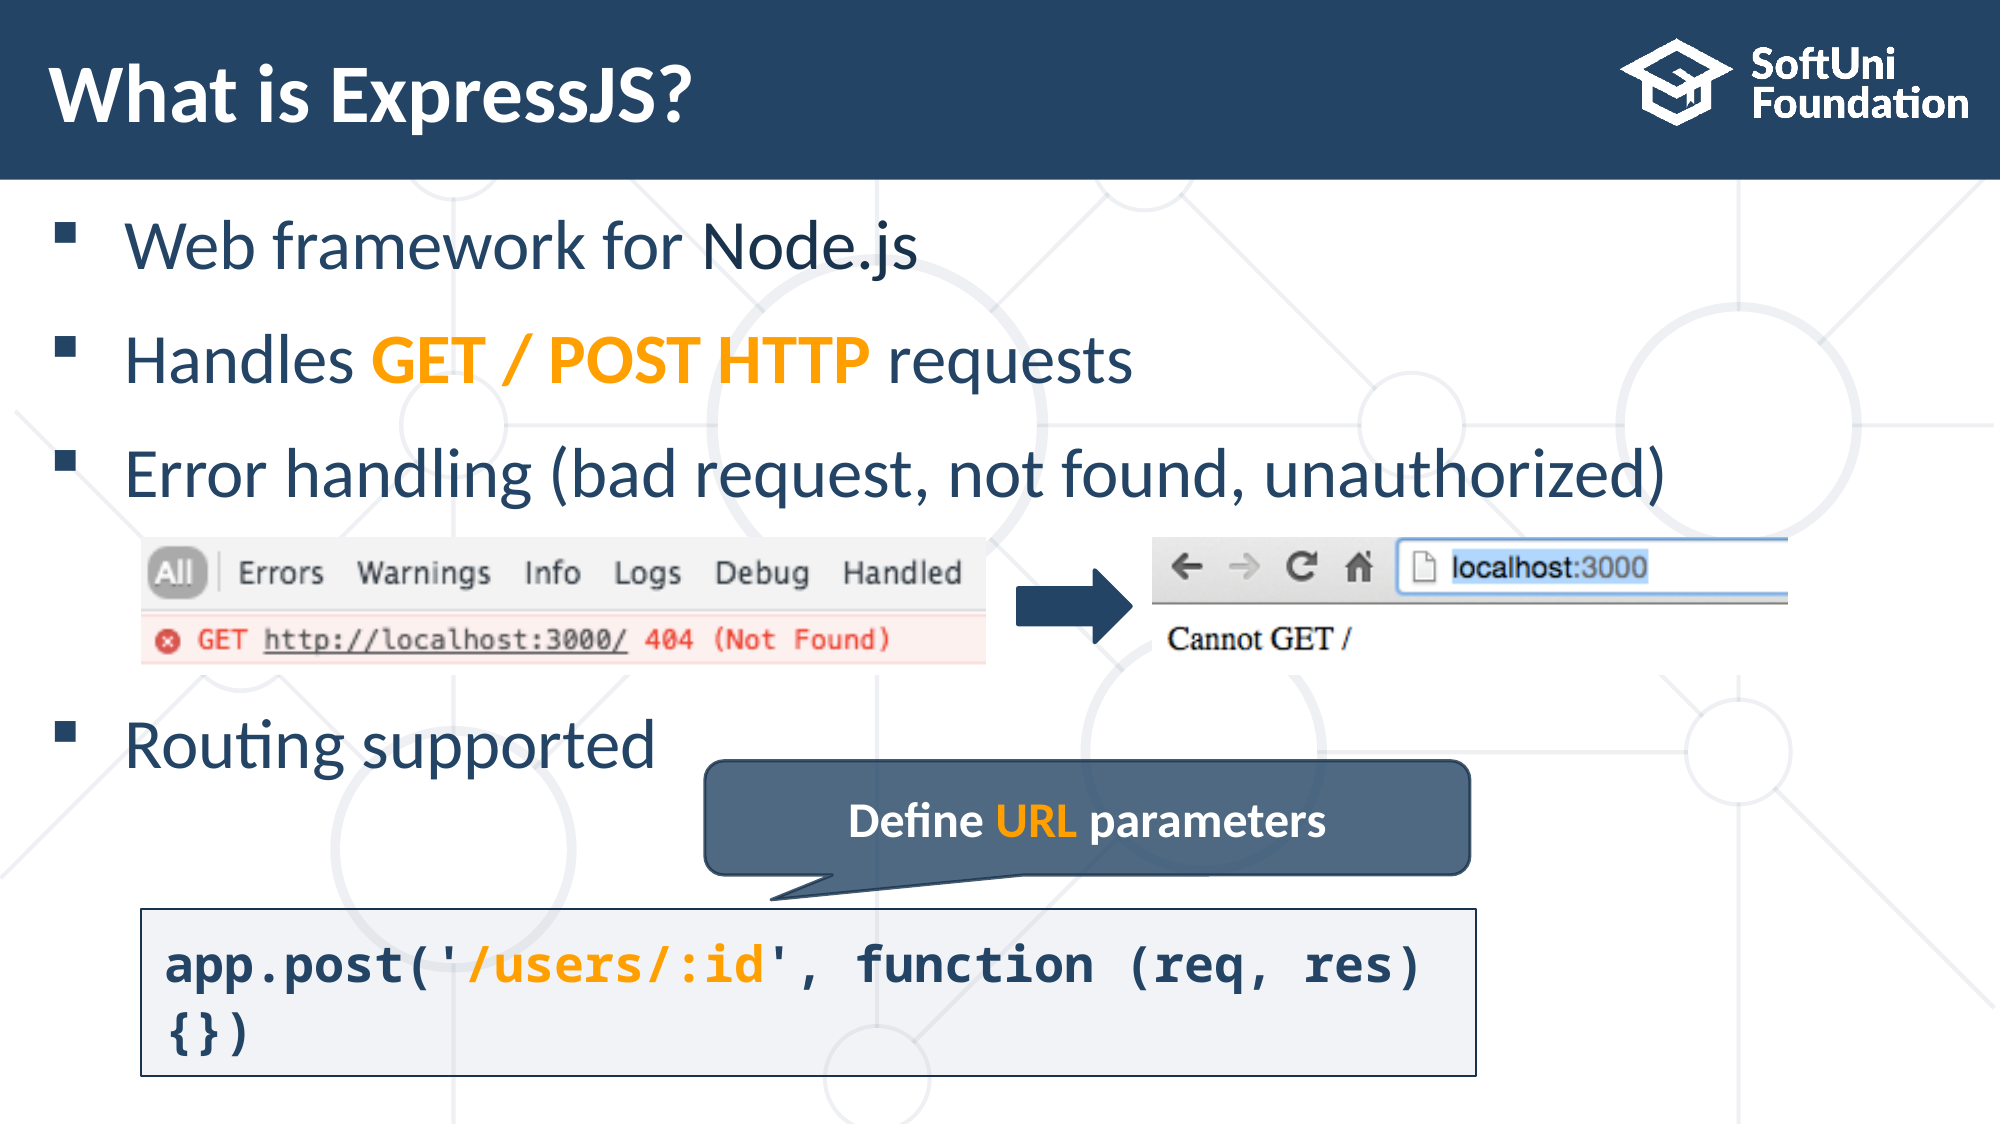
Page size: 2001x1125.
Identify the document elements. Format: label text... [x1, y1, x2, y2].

text_box app.post('/users/:id', function (req, res) {}) [141, 908, 1477, 1077]
text_box [1016, 568, 1133, 645]
title What is ExpressJS? [31, 16, 1591, 162]
list Web framework for Node.js Handles GET / POST HTTP requests Error handling (bad request, not found, unauthorized) Routing supported [31, 188, 1968, 1103]
picture [1152, 537, 1788, 676]
picture [1619, 38, 1968, 126]
text_box Define URL parameters [702, 758, 1472, 902]
picture [140, 537, 986, 676]
